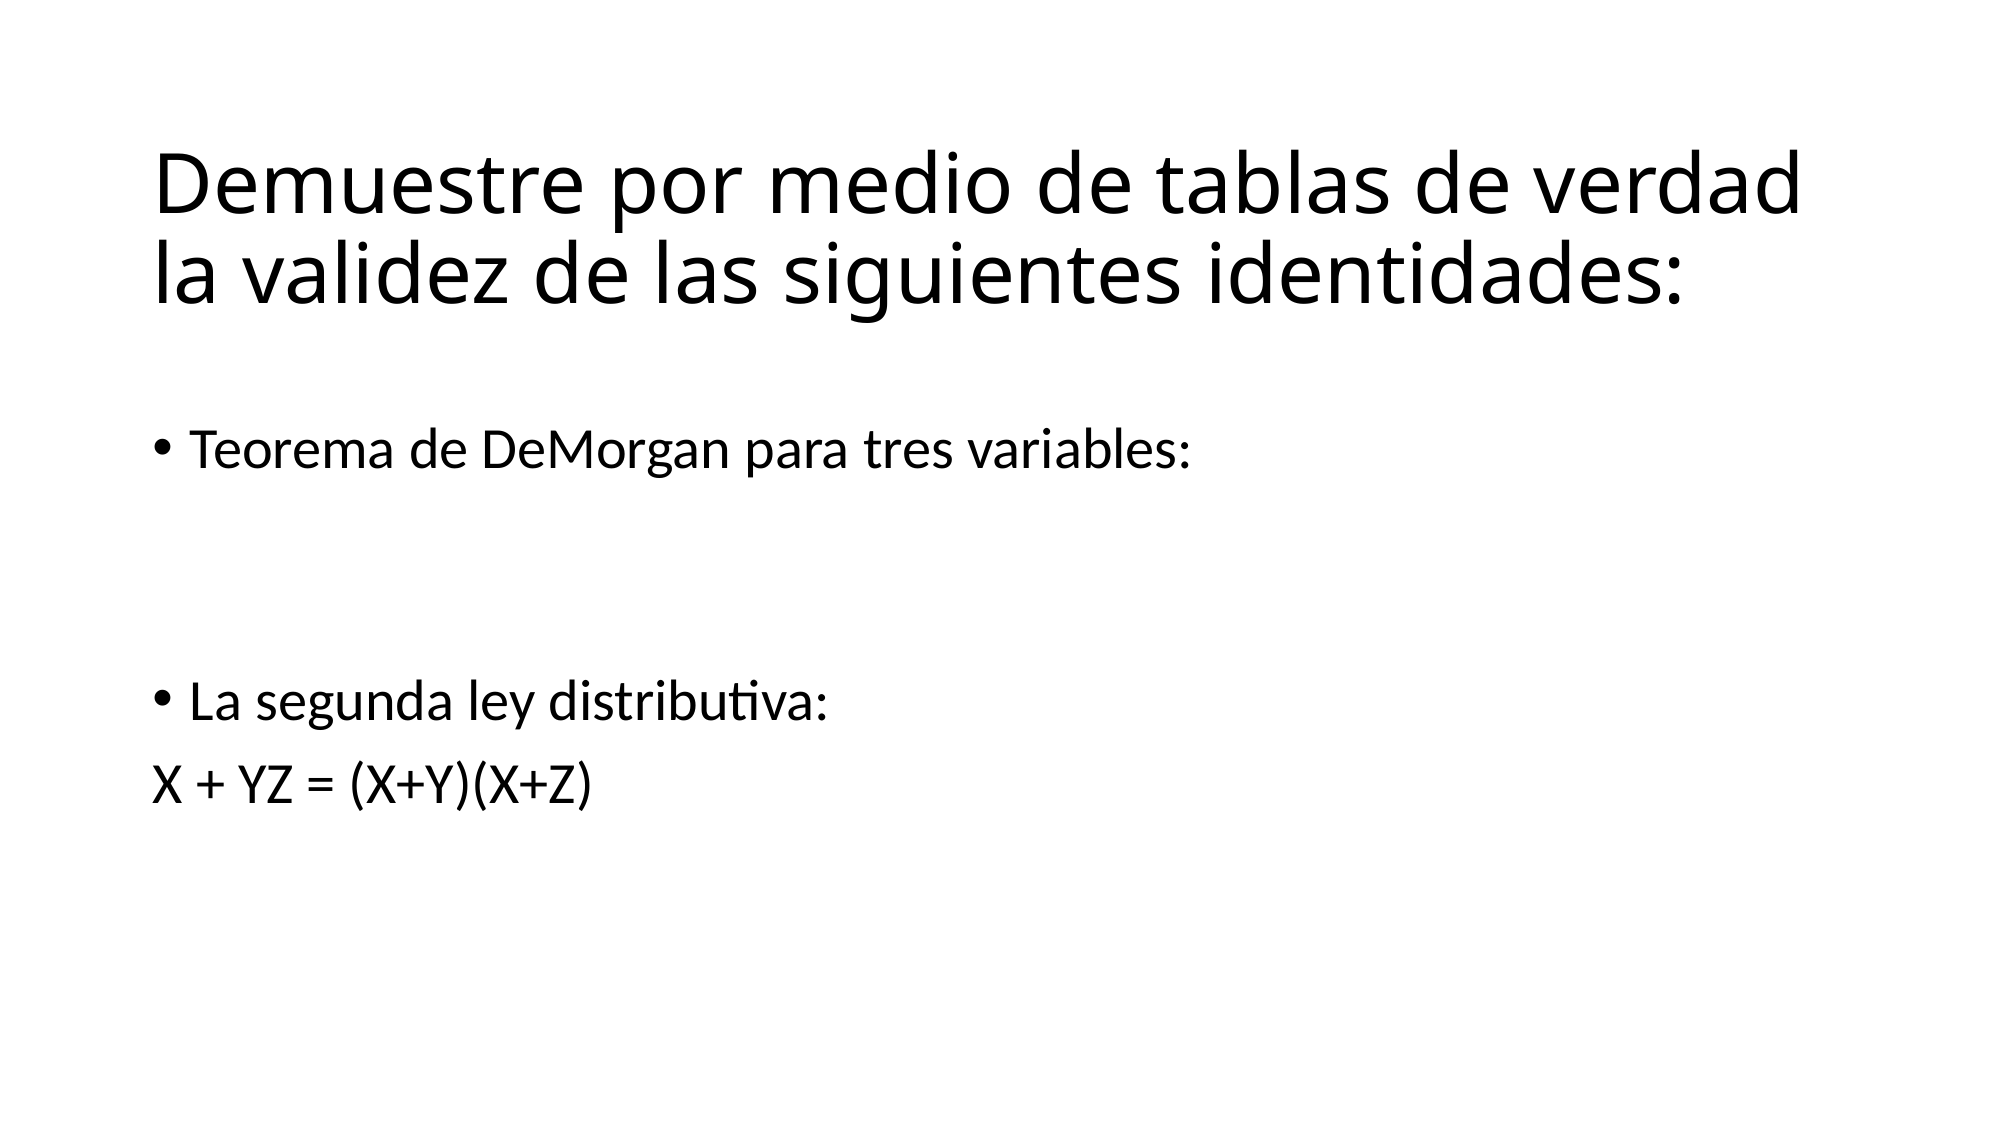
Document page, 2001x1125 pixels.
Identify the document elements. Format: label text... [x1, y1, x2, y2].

title Demuestre por medio de tablas de verdad la validez de las siguientes identidades: [137, 122, 1863, 341]
